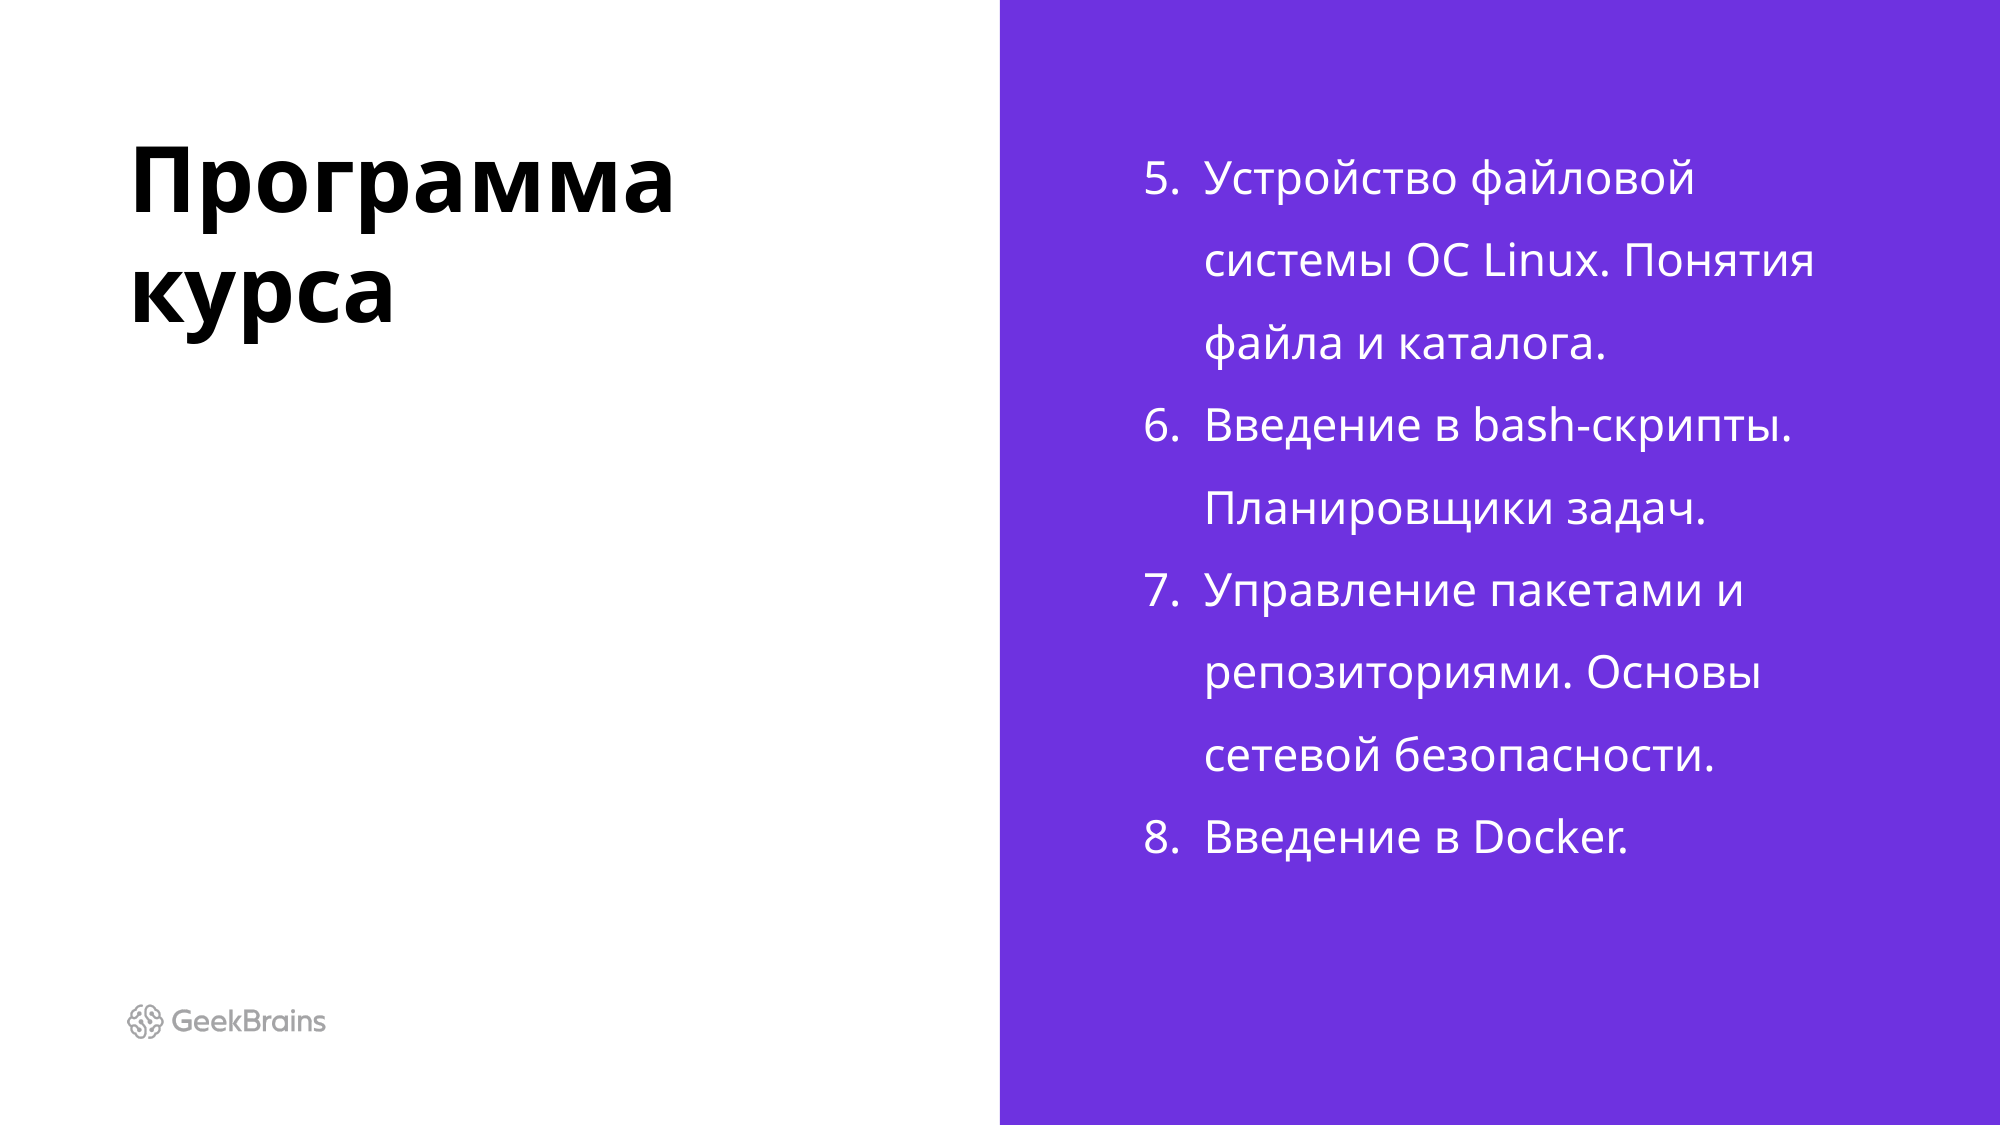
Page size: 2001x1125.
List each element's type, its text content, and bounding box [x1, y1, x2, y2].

title Программа курса [113, 113, 882, 1002]
list Устройство файловой системы ОС Linux. Понятия файла и каталога. Введение в bash-скрипты. Планировщики задач. Управление пакетами и репозиториями. Основы сетевой безопасности. Введение в Docker. [1113, 113, 1882, 1002]
